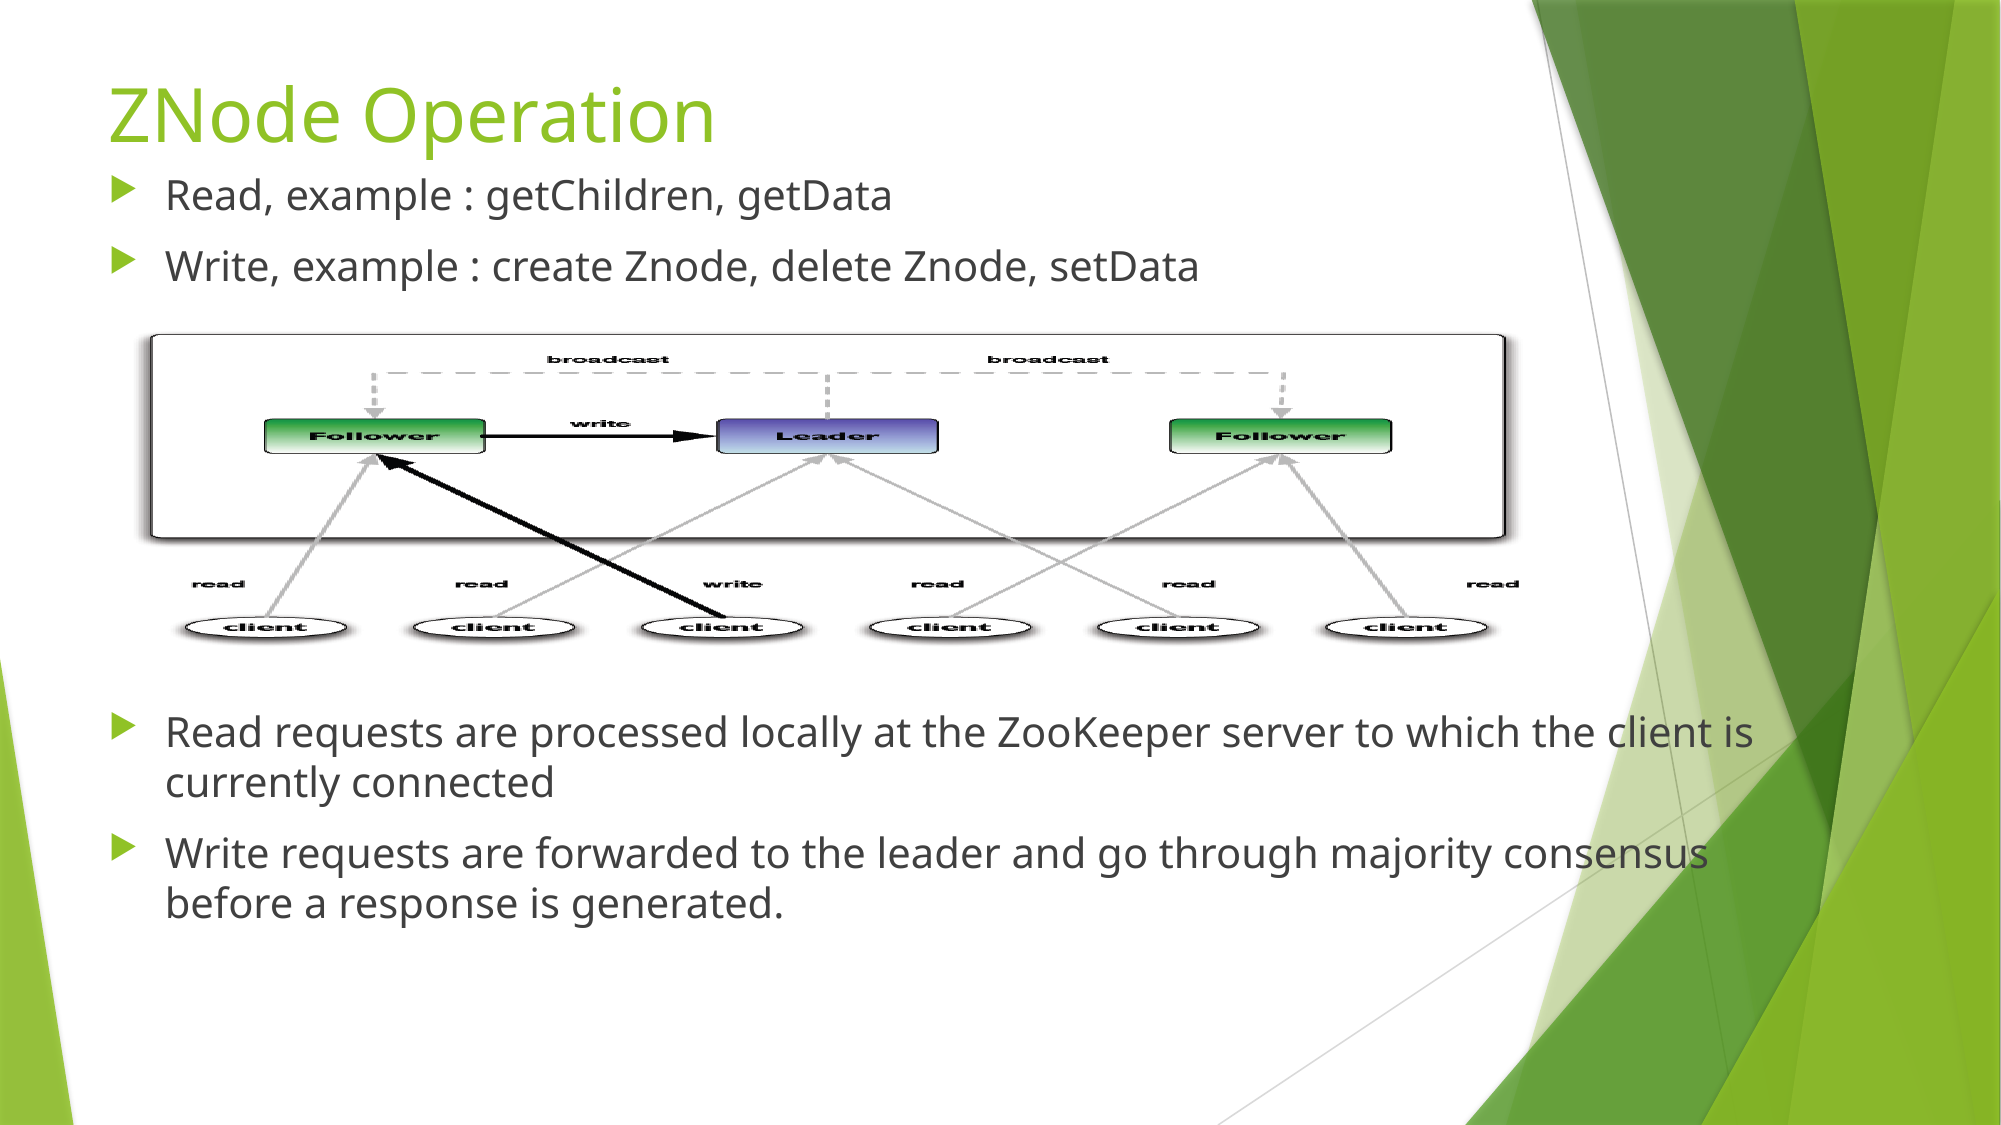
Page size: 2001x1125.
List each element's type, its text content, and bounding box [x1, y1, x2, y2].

picture [92, 318, 1575, 664]
list Read, example : getChildren, getData Write, example : create Znode, delete Znode, setData Read requests are processed locally at the ZooKeeper server to which the client is currently connected Write requests are forwarded to the leader and go through majority consensus before a response is generated. [93, 161, 1863, 1014]
title ZNode Operation [93, 59, 1863, 161]
